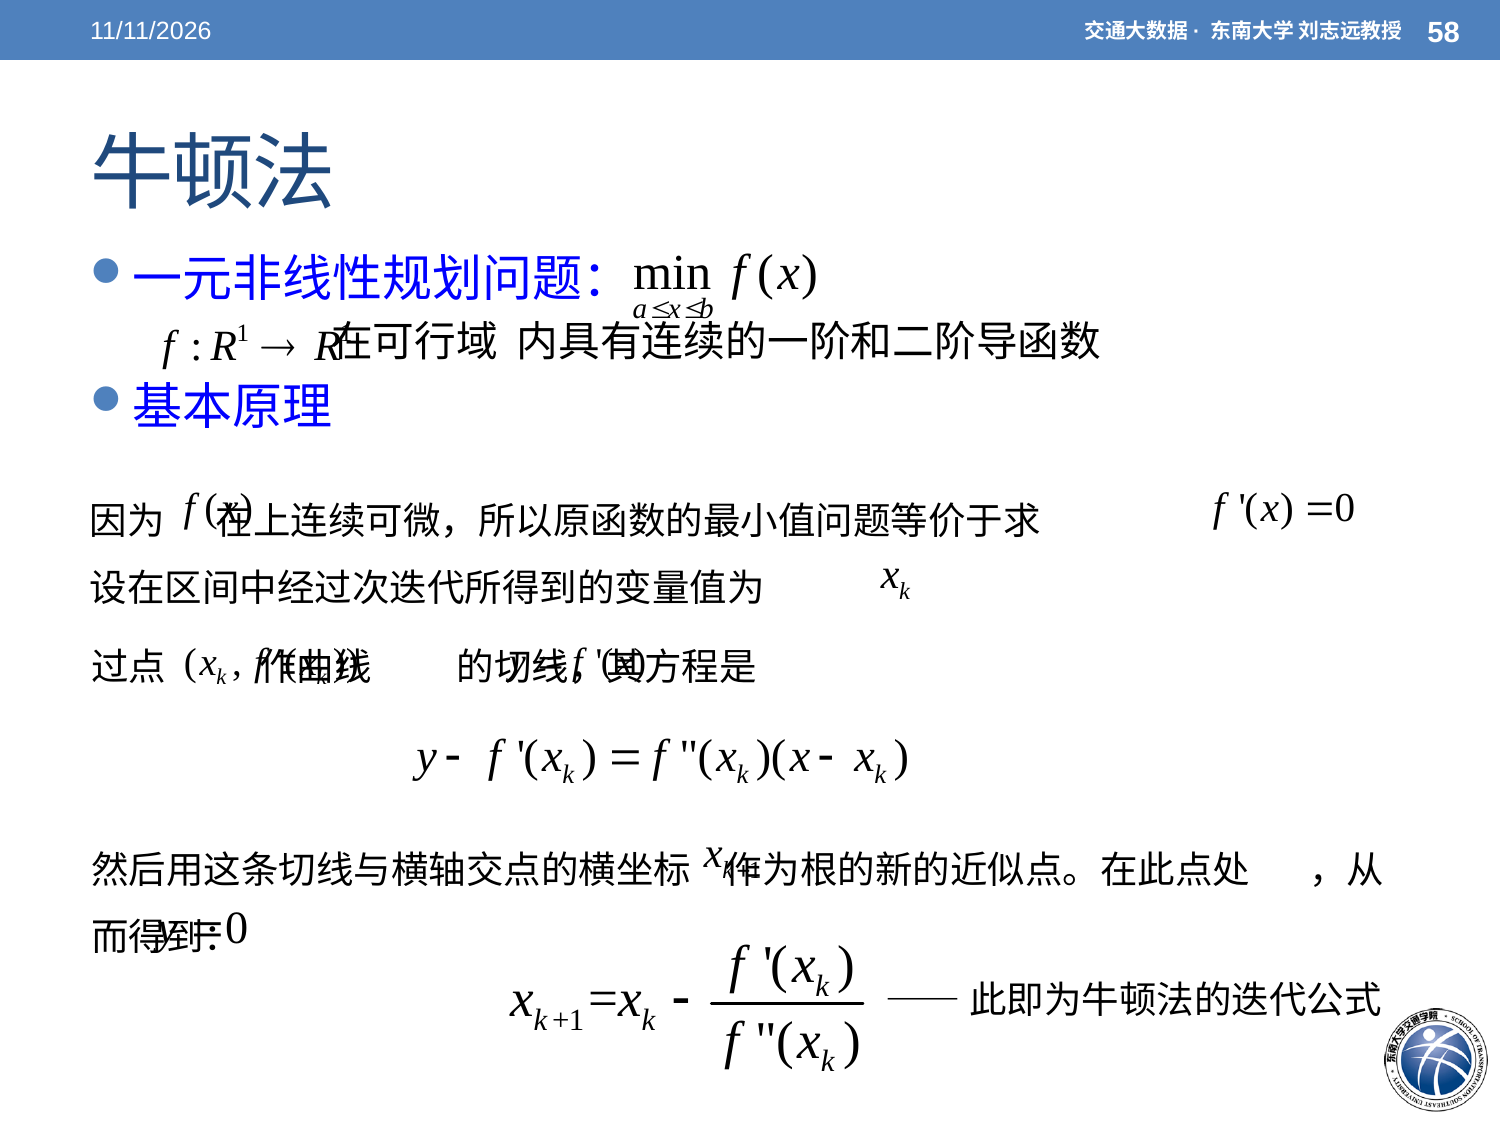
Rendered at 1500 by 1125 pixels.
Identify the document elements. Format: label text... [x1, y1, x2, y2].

text_box 过点 作曲线 的切线，其方程是 然后用这条切线与横轴交点的横坐标 作为根的新的近似点。在此点处 ，从而得到： [76, 635, 1425, 966]
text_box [169, 484, 262, 539]
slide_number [75, 3, 550, 57]
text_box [872, 546, 919, 610]
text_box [624, 238, 827, 332]
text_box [147, 313, 361, 380]
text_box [499, 932, 873, 1084]
picture [1384, 1008, 1489, 1112]
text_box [145, 900, 254, 964]
slide_number 58 [1412, 4, 1500, 59]
title 牛顿法 [75, 87, 1425, 250]
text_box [404, 725, 919, 796]
text_box ——此即为牛顿法的迭代公式 [880, 968, 1397, 1029]
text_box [1198, 483, 1364, 539]
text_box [499, 639, 654, 691]
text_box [178, 635, 367, 695]
footer 交通大数据· 东南大学 刘志远教授 [624, 3, 1418, 57]
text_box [695, 824, 767, 889]
